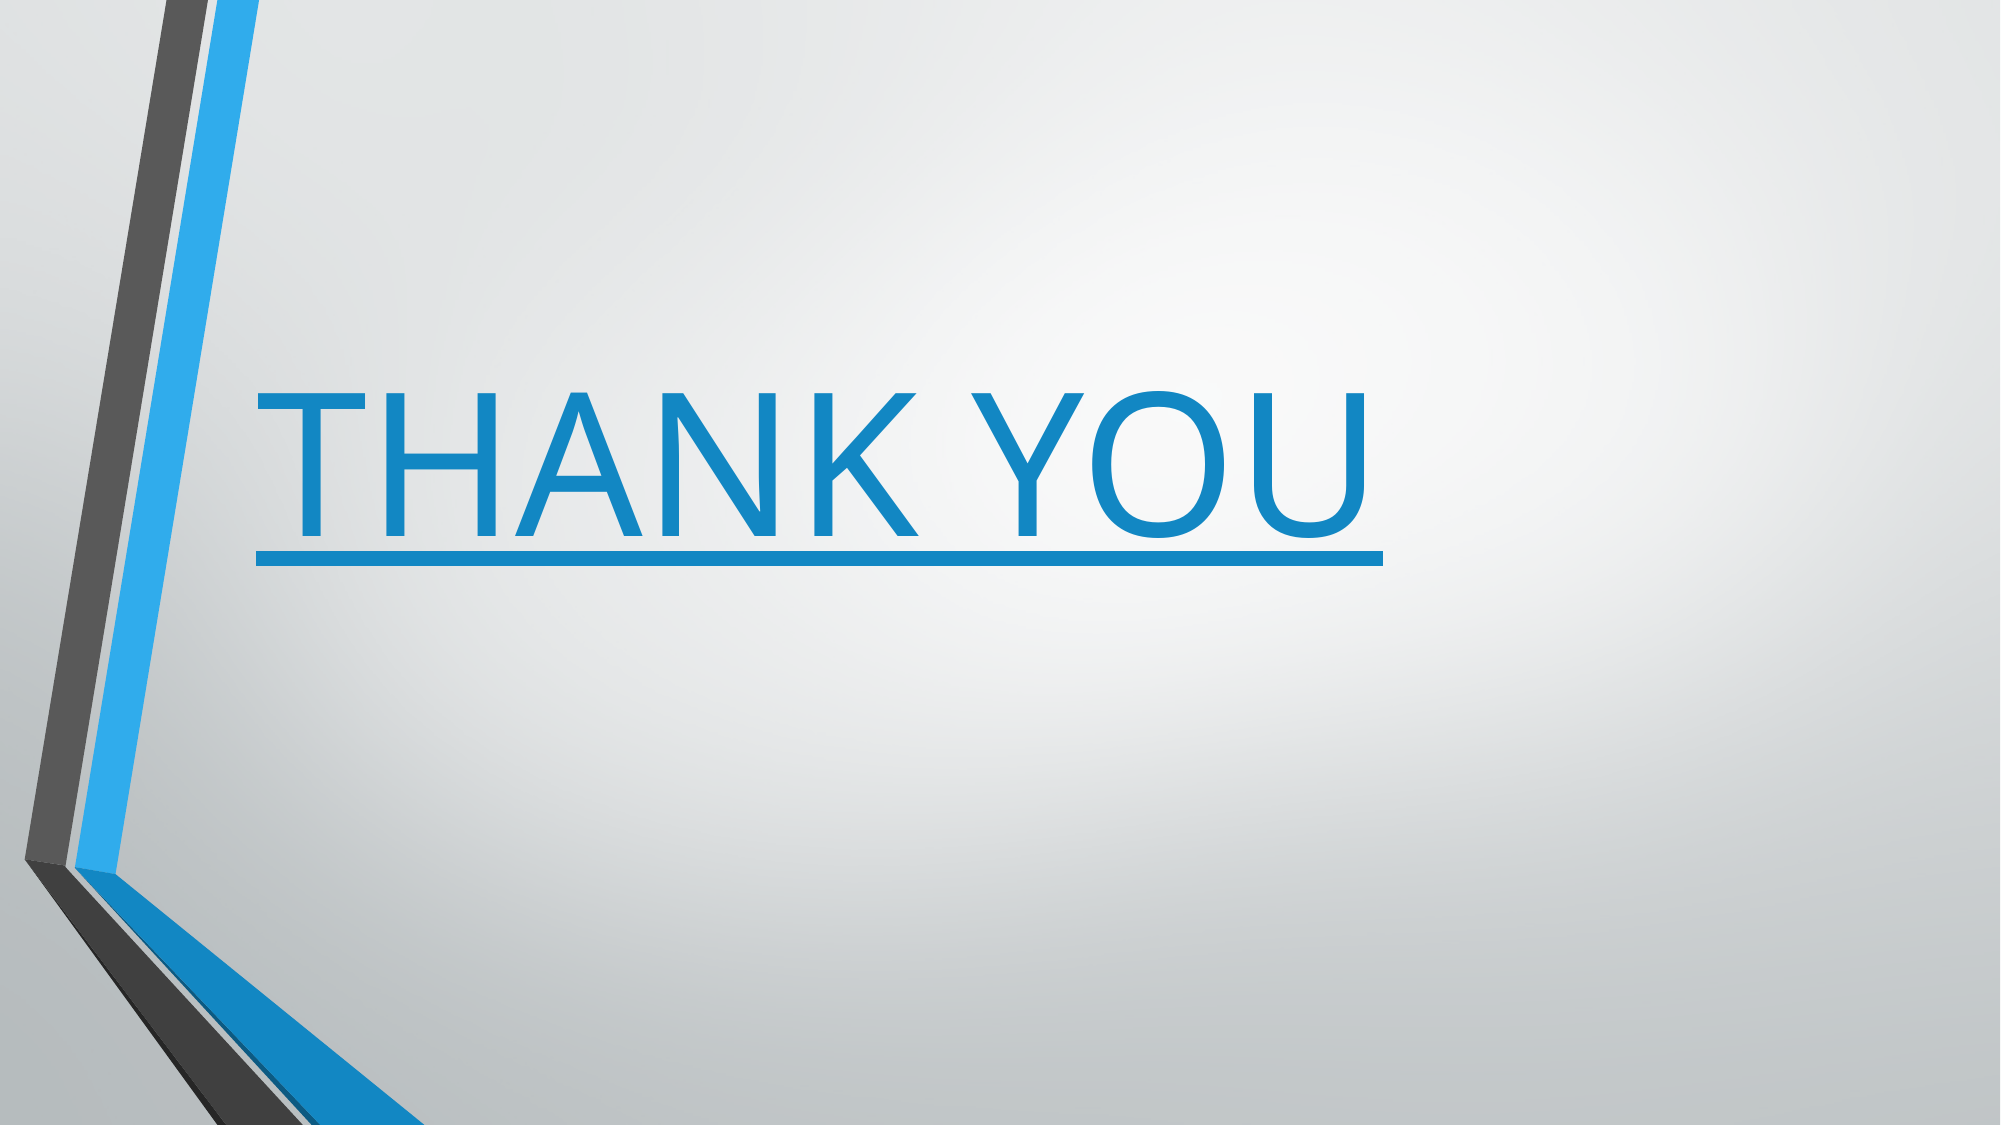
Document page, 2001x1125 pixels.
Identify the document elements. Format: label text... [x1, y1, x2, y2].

text_box THANK YOU [0, 200, 1398, 714]
